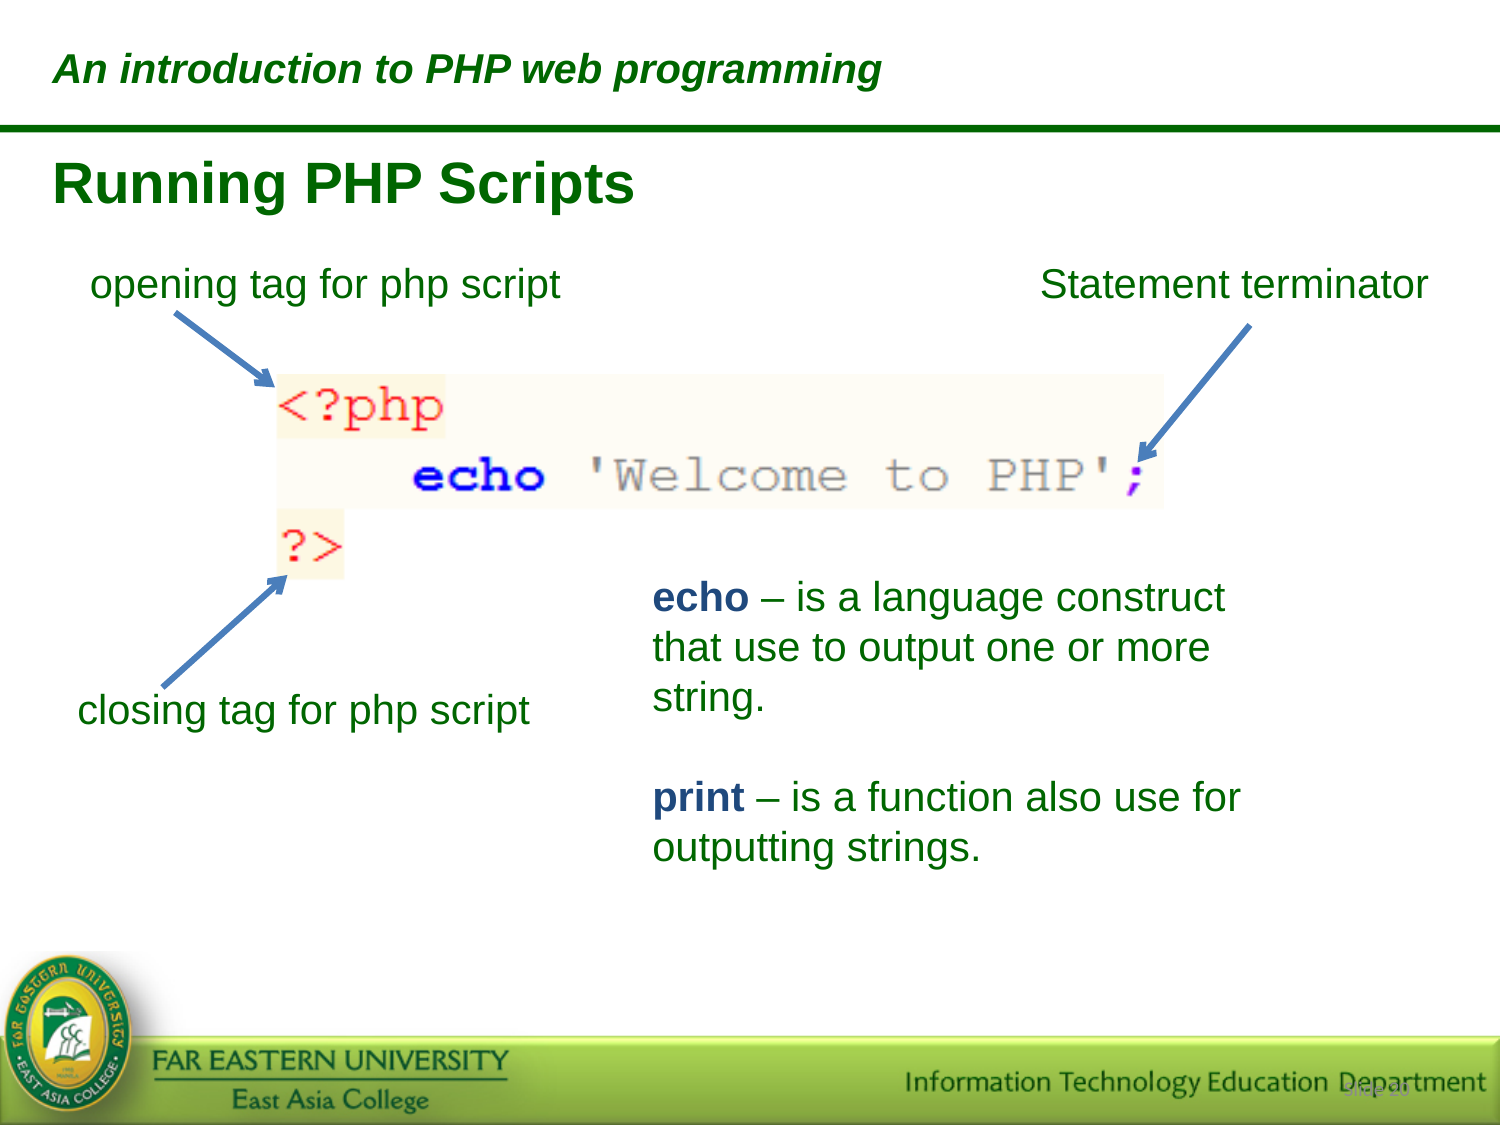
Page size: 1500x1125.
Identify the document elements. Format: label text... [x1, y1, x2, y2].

text_box closing tag for php script [62, 675, 637, 740]
picture [274, 374, 1165, 588]
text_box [162, 574, 288, 688]
picture [0, 951, 1500, 1125]
text_box [0, 123, 1500, 135]
text_box opening tag for php script [75, 249, 713, 315]
text_box Statement terminator [1025, 249, 1450, 315]
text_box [174, 312, 276, 388]
text_box Running PHP Scripts [37, 137, 1463, 223]
text_box echo – is a language construct that use to output one or more string. print – is a function also use for outputting strings. [637, 562, 1275, 878]
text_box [1124, 337, 1263, 451]
text_box An introduction to PHP web programming [37, 34, 950, 100]
slide_number Slide 20 [1074, 1042, 1425, 1103]
